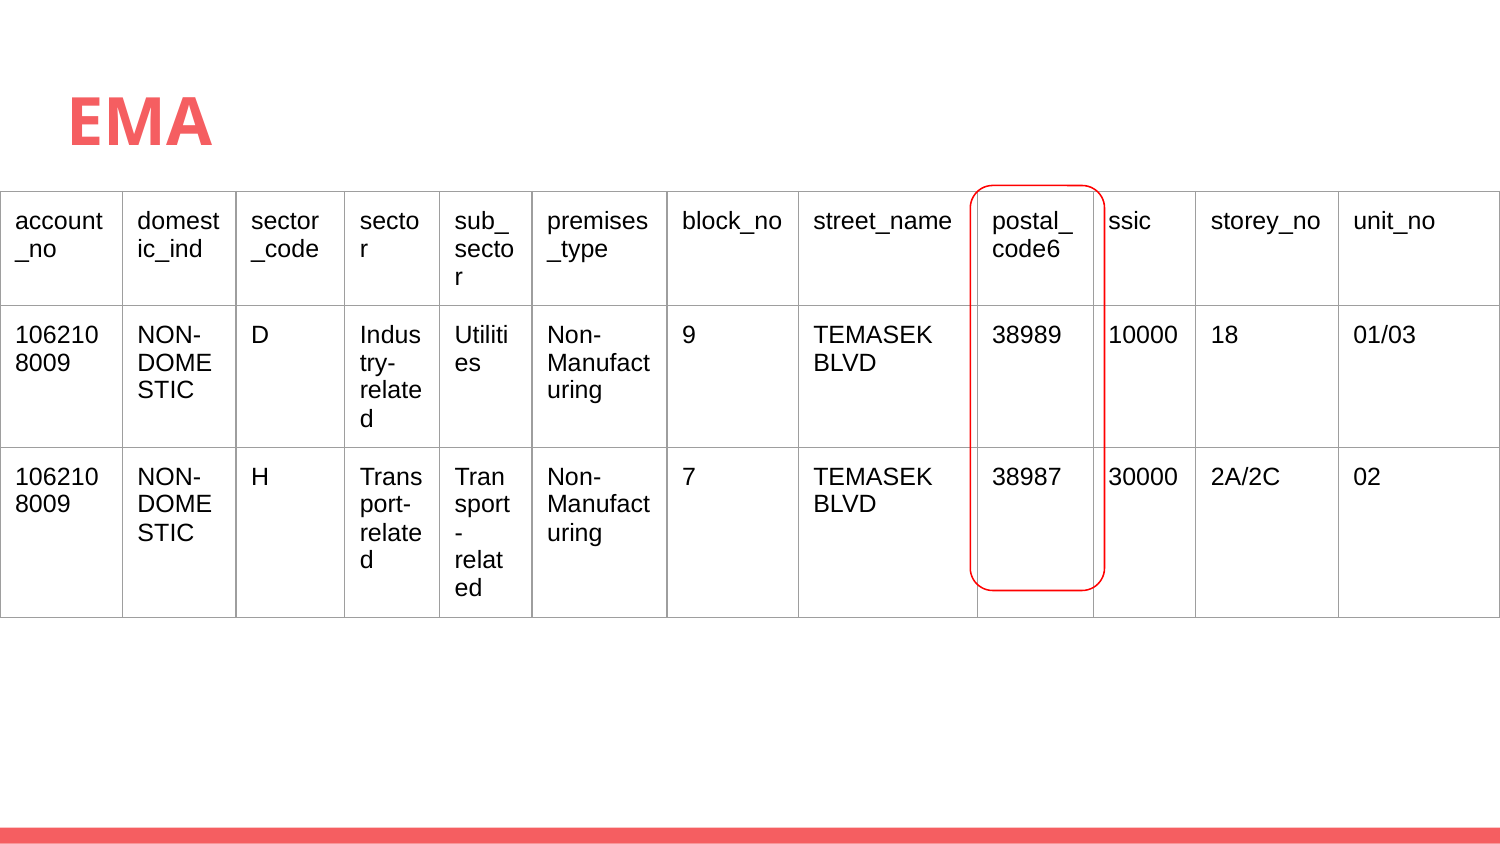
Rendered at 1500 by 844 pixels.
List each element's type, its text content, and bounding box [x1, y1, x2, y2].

table_header storey_no [1196, 192, 1338, 305]
table_cell Non-Manufacturing [533, 448, 666, 617]
table_cell 1062108009 [1, 448, 122, 617]
title EMA [51, 64, 1449, 167]
table_cell Industry-related [345, 306, 439, 447]
table_header sector_code [237, 192, 344, 305]
table_header block_no [668, 192, 798, 305]
table_cell D [237, 306, 344, 447]
table_cell Utilities [440, 306, 531, 447]
table_header unit_no [1339, 192, 1499, 305]
table_header domestic_ind [123, 192, 235, 305]
table_cell 1062108009 [1, 306, 122, 447]
table_header sub_sector [440, 192, 531, 305]
table_cell NON-DOMESTIC [123, 448, 235, 617]
table_header sector [345, 192, 439, 305]
table_cell H [237, 448, 344, 617]
table_cell Non-Manufacturing [533, 306, 666, 447]
table_cell 38987 [978, 586, 1093, 617]
table_header ssic [1099, 192, 1195, 305]
table_cell 30000 [1094, 448, 1195, 617]
table_header account_no [1, 192, 122, 305]
table_cell Transport-related [440, 448, 531, 617]
table_cell 18 [1196, 306, 1338, 447]
table_cell 01/03 [1339, 306, 1499, 447]
table_cell NON-DOMESTIC [123, 306, 235, 447]
table_cell 10000 [1105, 306, 1195, 447]
table_cell 7 [668, 448, 798, 617]
table_header premises_type [533, 192, 666, 305]
table_cell TEMASEK BLVD [799, 448, 977, 617]
table_cell 2A/2C [1196, 448, 1338, 617]
table_cell 9 [668, 306, 798, 447]
table_header street_name [799, 192, 976, 305]
text_box [970, 185, 1105, 591]
table_cell Transport-related [345, 448, 439, 617]
table_cell 02 [1339, 448, 1499, 617]
table_cell TEMASEK BLVD [799, 306, 970, 447]
